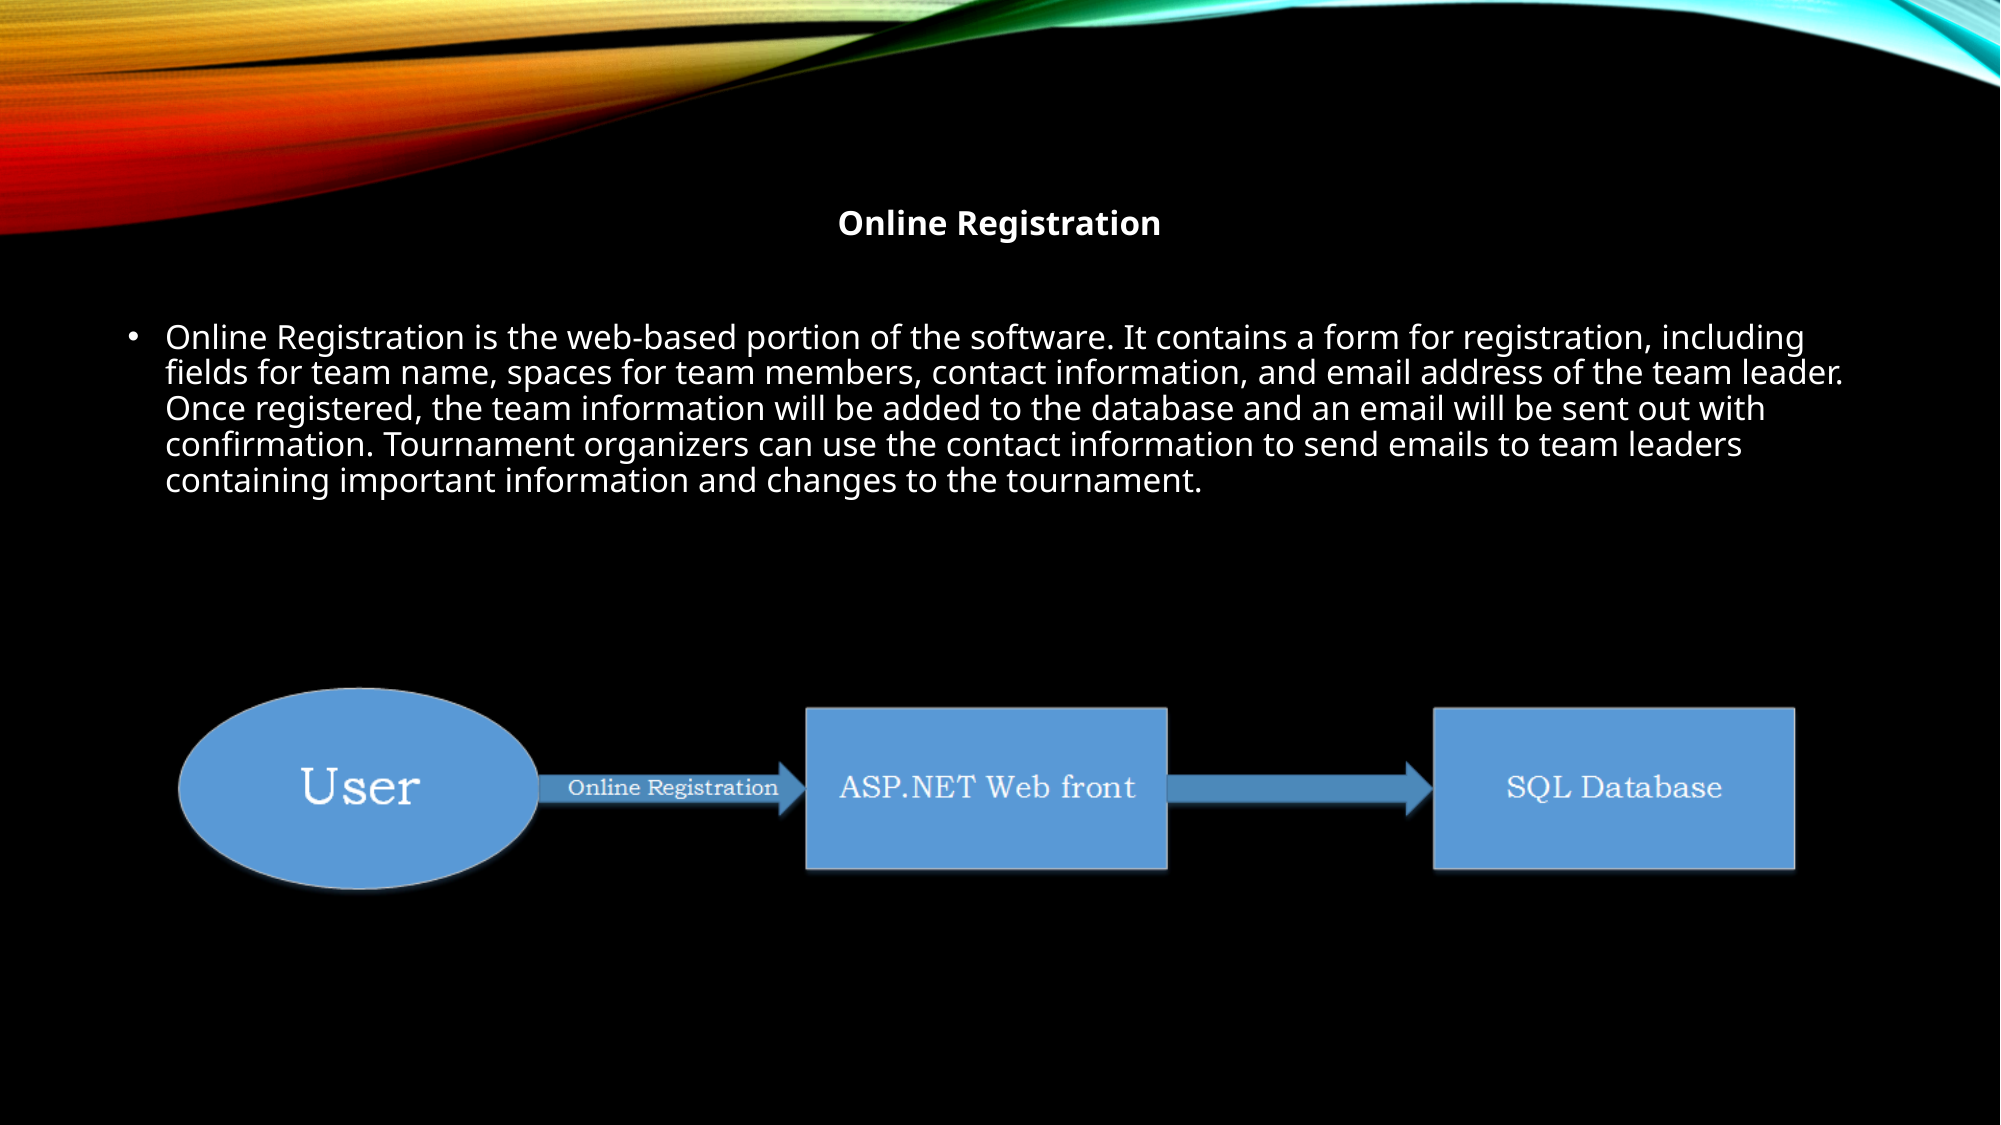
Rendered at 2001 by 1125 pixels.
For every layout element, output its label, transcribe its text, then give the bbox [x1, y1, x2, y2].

picture [0, 0, 2000, 237]
picture [161, 684, 1813, 903]
list Online Registration Online Registration is the web-based portion of the software. It contains a form for registration, including fields for team name, spaces for team members, contact information, and email address of the team leader. Once registered, the team information will be added to the database and an email will be sent out with confirmation. Tournament organizers can use the contact information to send emails to team leaders containing important information and changes to the tournament. [112, 199, 1888, 1021]
